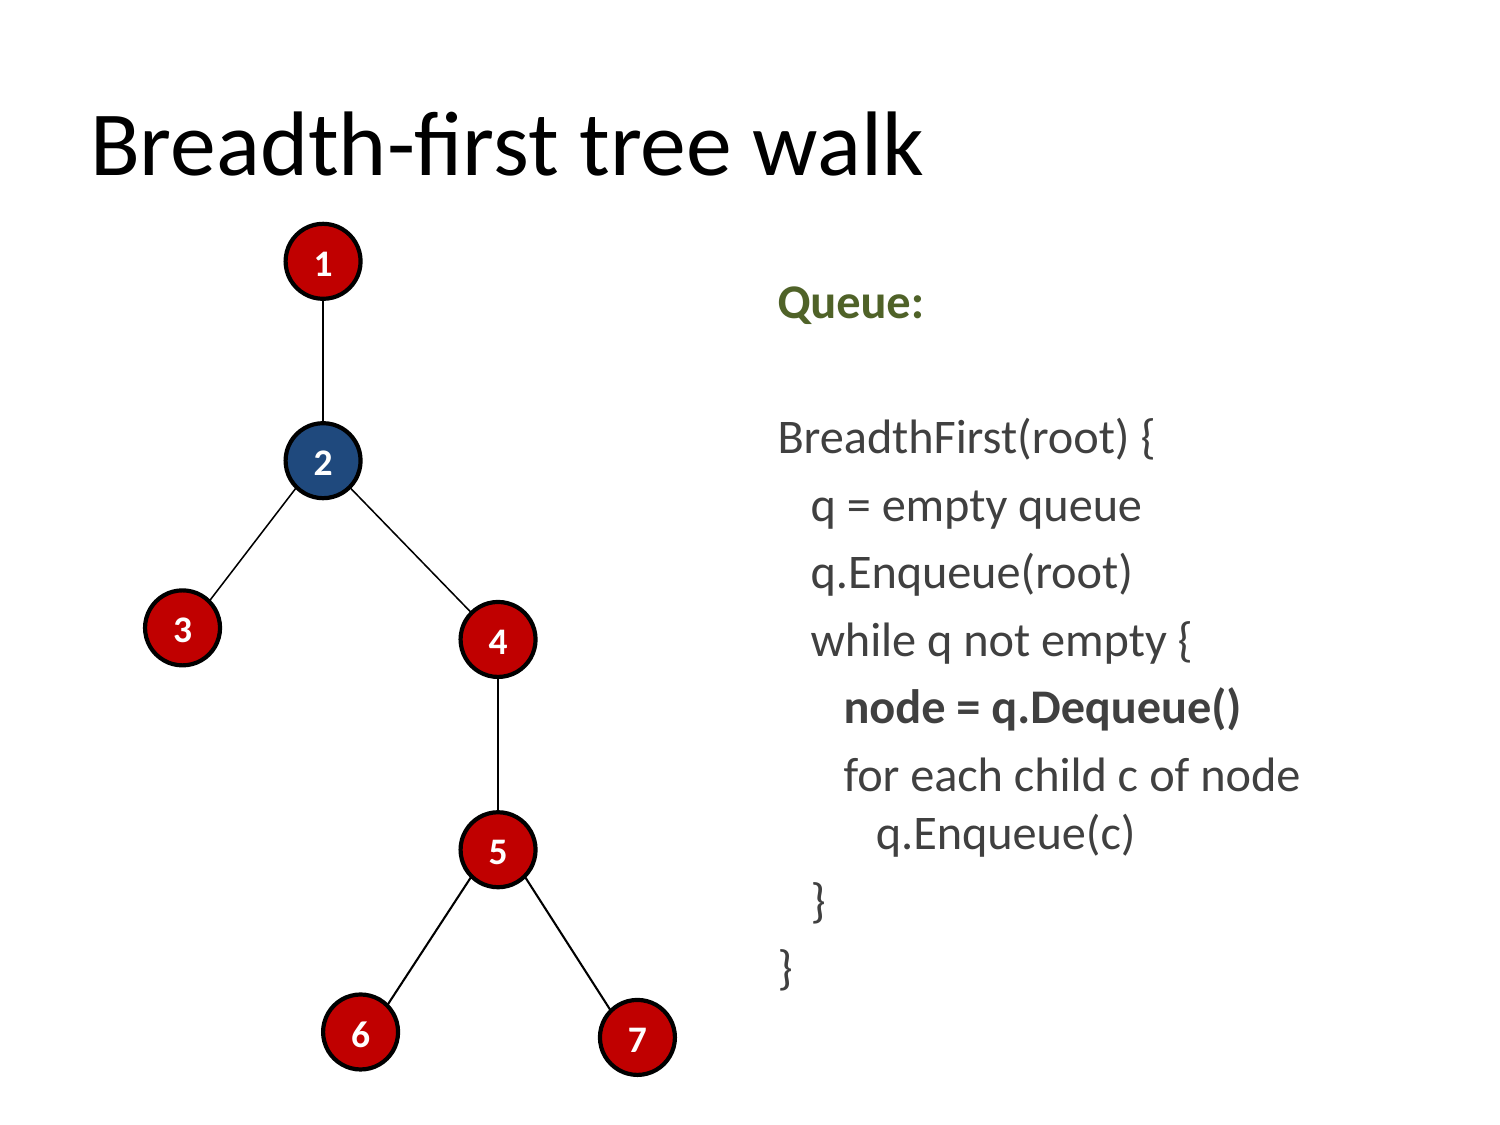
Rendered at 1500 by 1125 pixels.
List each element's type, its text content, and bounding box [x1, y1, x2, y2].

title Breadth-first tree walk [75, 45, 1425, 233]
list Queue: BreadthFirst(root) { q = empty queue q.Enqueue(root) while q not empty { node = q.Dequeue() for each child c of node q.Enqueue(c) } } [762, 262, 1425, 1005]
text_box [386, 876, 472, 1006]
text_box 7 [597, 997, 678, 1078]
text_box 2 [283, 421, 363, 501]
text_box 4 [458, 599, 538, 679]
text_box 1 [283, 221, 363, 301]
text_box 6 [320, 992, 401, 1072]
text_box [208, 486, 297, 602]
text_box 5 [458, 810, 538, 890]
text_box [349, 486, 472, 614]
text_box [524, 875, 612, 1012]
text_box 3 [142, 588, 223, 668]
